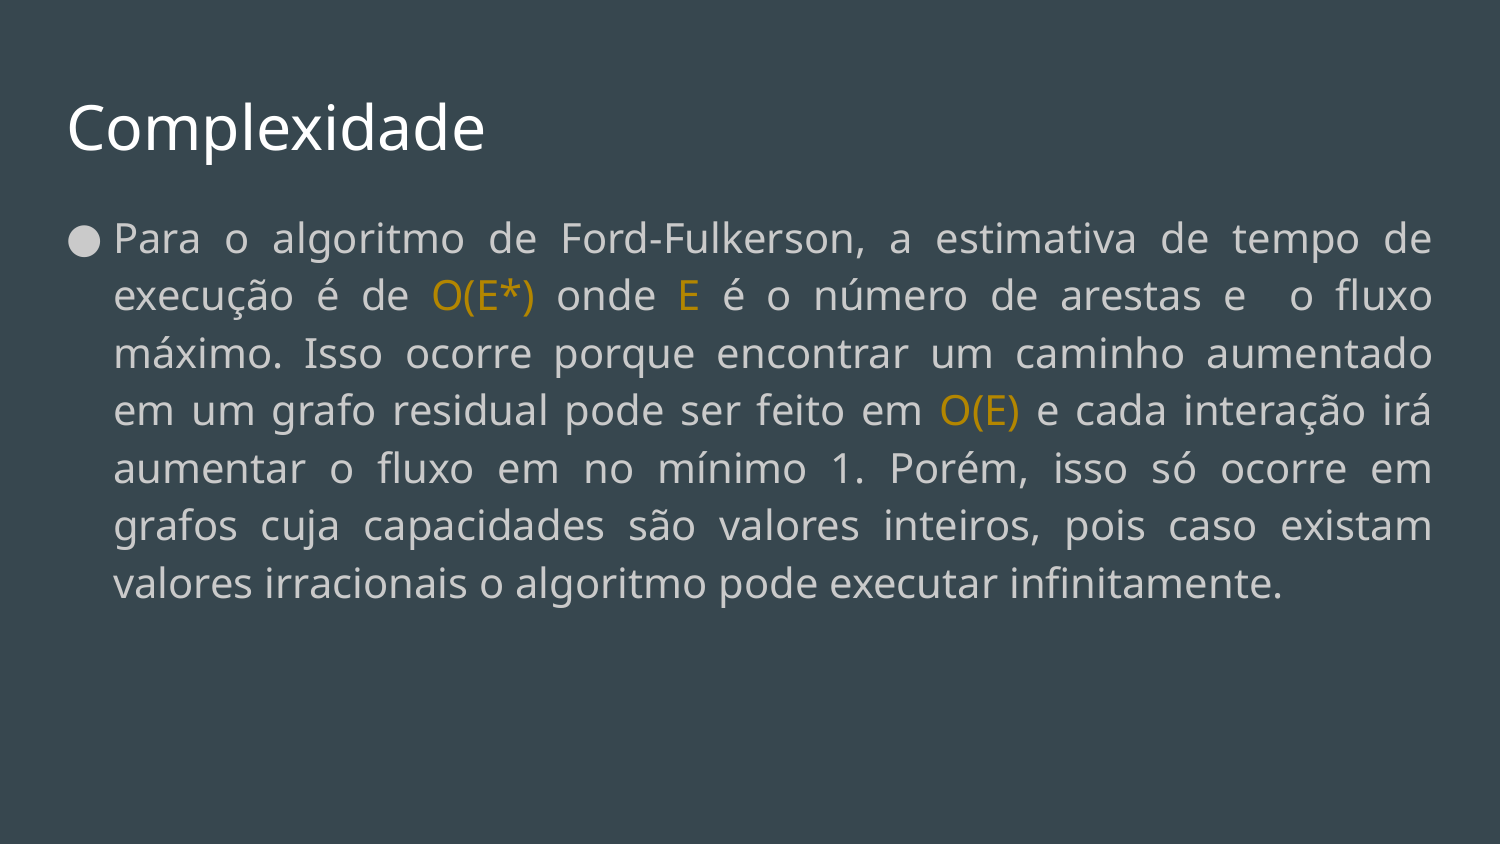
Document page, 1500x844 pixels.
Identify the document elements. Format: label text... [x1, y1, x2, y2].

title Complexidade [51, 72, 1449, 167]
